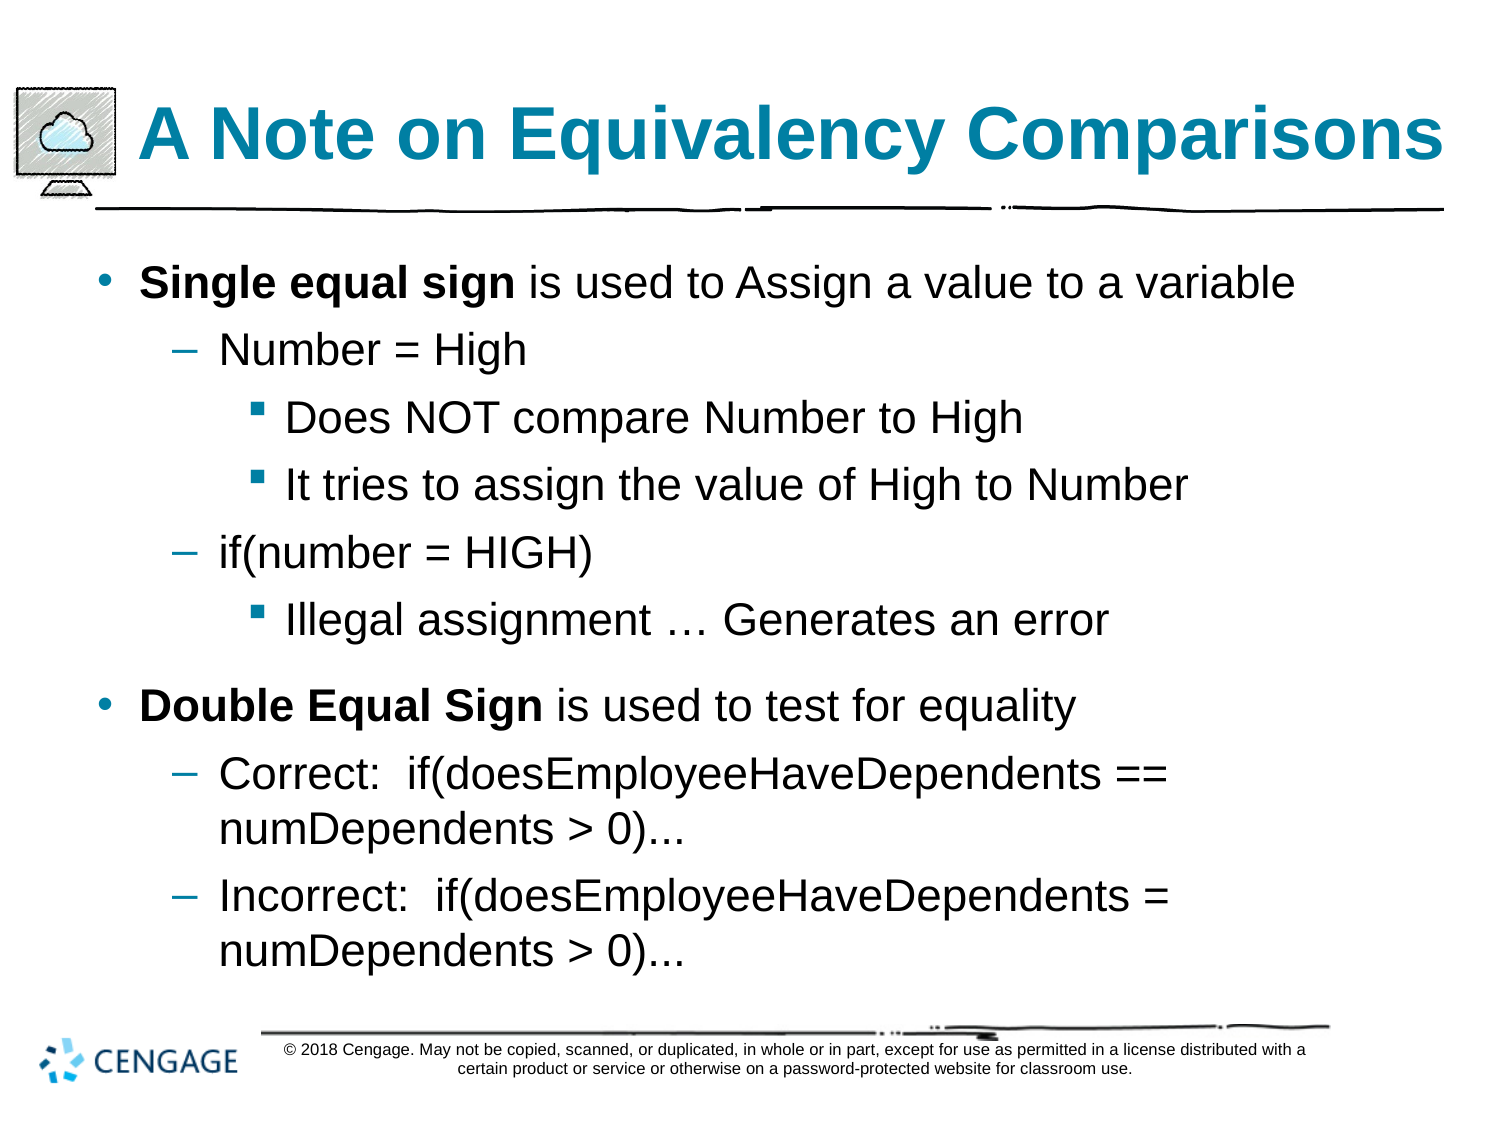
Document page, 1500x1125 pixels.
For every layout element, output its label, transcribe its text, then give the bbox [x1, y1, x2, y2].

list © 2018 Cengage. May not be copied, scanned, or duplicated, in whole or in part, except for use as permitted in a license distributed with a certain product or service or otherwise on a password-protected website for classroom use. [261, 1040, 1331, 1089]
picture [95, 205, 1444, 213]
title A Note on Equivalency Comparisons [137, 62, 1463, 175]
picture [261, 1024, 1331, 1040]
list Single equal sign is used to Assign a value to a variable Number = High Does NOT compare Number to High It tries to assign the value of High to Number if(number = HIGH) Illegal assignment … Generates an error Double Equal Sign is used to test for equality Correct: if(doesEmployeeHaveDependents == numDependents > 0)... Incorrect: if(doesEmployeeHaveDependents = numDependents > 0)... [97, 252, 1375, 988]
picture [13, 86, 117, 201]
picture [19, 1024, 250, 1096]
